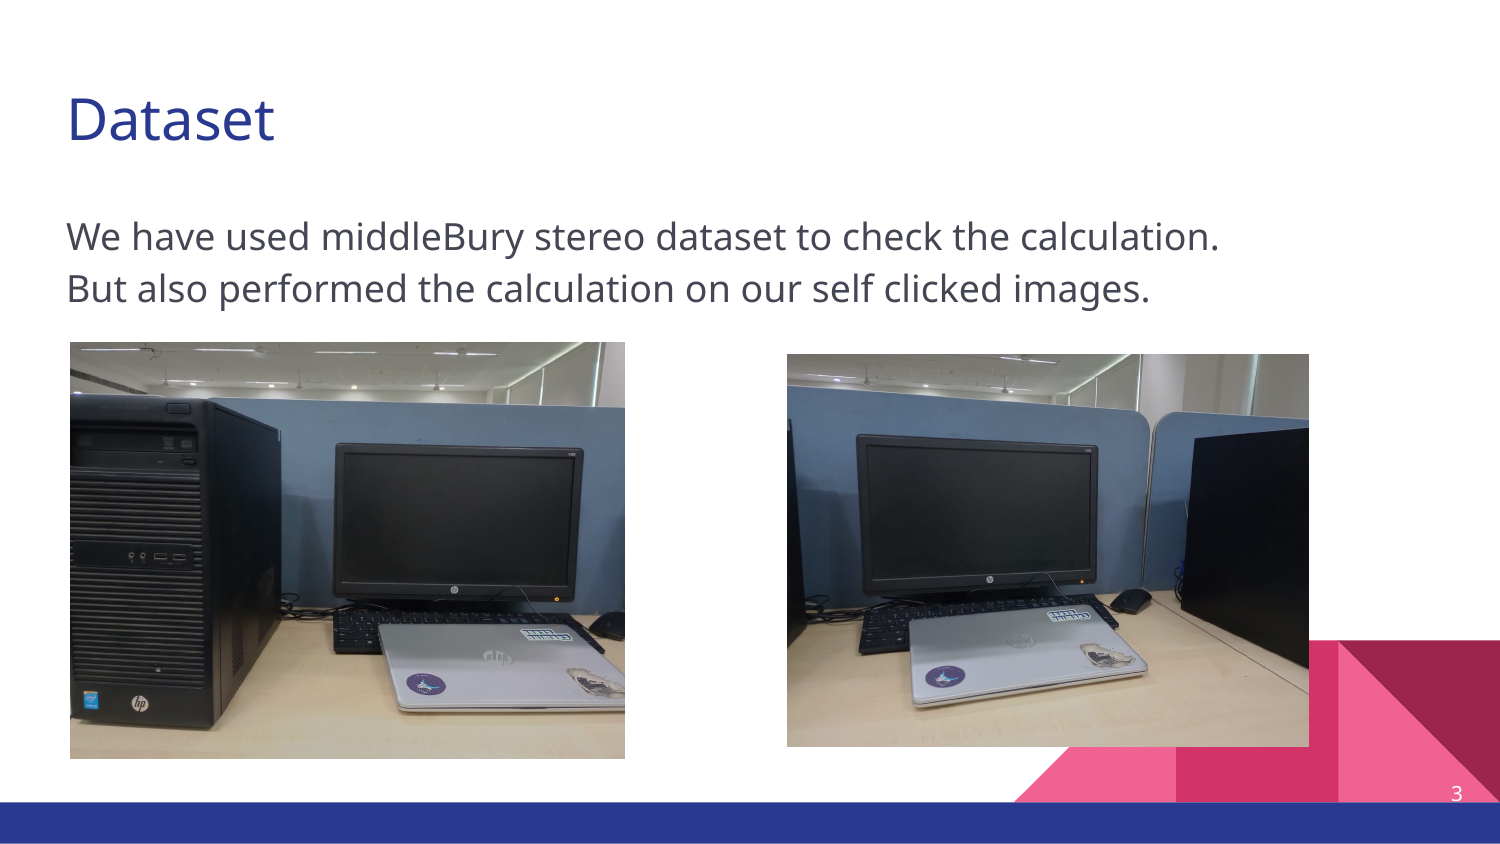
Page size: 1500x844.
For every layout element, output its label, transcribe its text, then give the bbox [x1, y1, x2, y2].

picture [787, 354, 1309, 747]
title Dataset [51, 67, 1449, 167]
picture [70, 341, 625, 759]
list We have used middleBury stereo dataset to check the calculation. But also performed the calculation on our self clicked images. [51, 191, 1449, 739]
slide_number ‹#› [1387, 762, 1478, 828]
